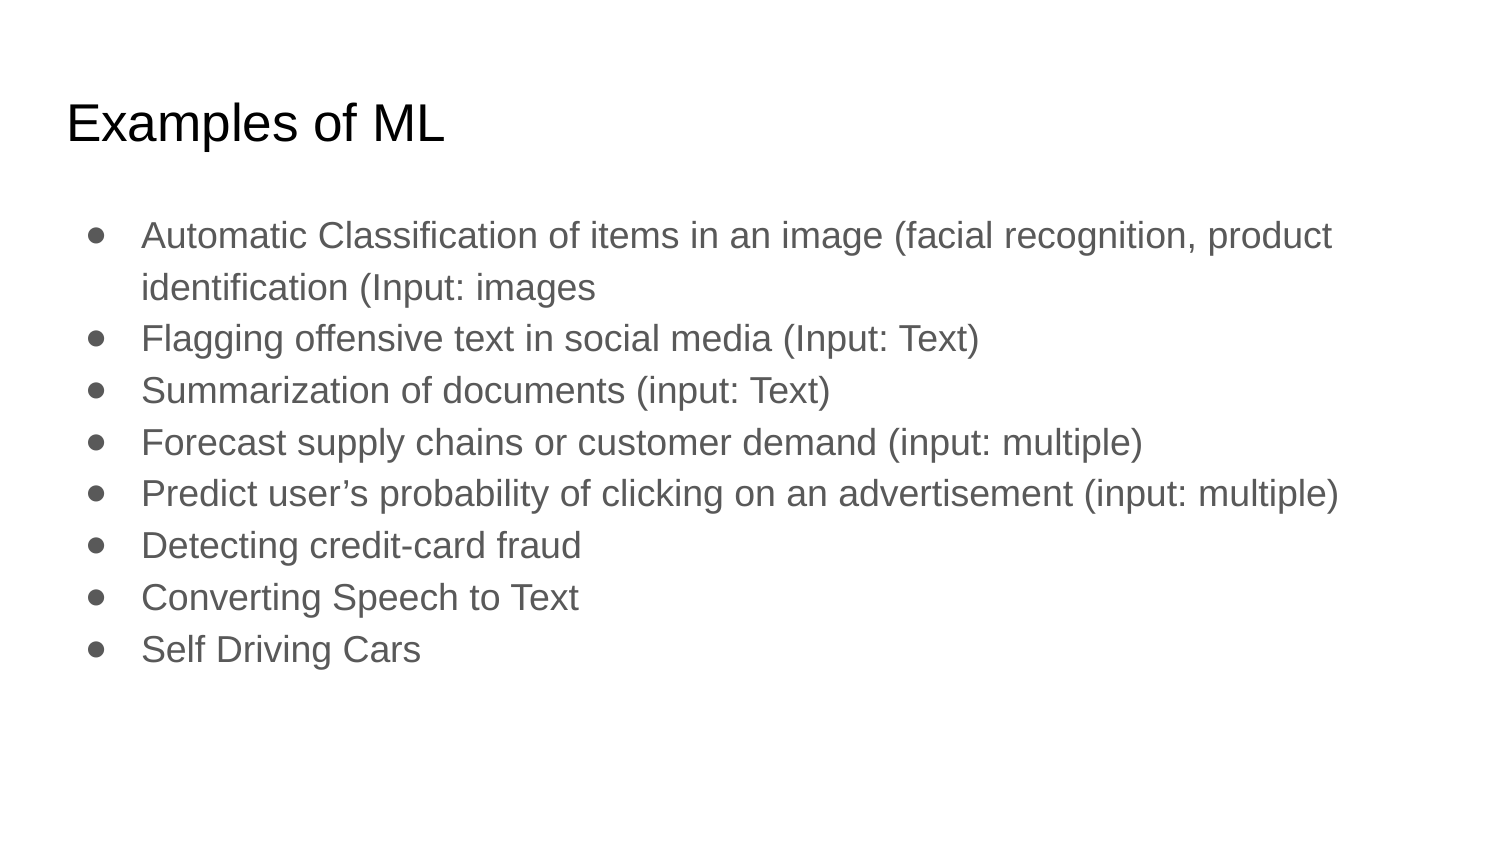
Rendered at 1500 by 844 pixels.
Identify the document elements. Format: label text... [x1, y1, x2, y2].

title Examples of ML [51, 72, 1449, 167]
list Automatic Classification of items in an image (facial recognition, product identification (Input: images Flagging offensive text in social media (Input: Text) Summarization of documents (input: Text) Forecast supply chains or customer demand (input: multiple) Predict user’s probability of clicking on an advertisement (input: multiple) Detecting credit-card fraud Converting Speech to Text Self Driving Cars [51, 189, 1449, 750]
